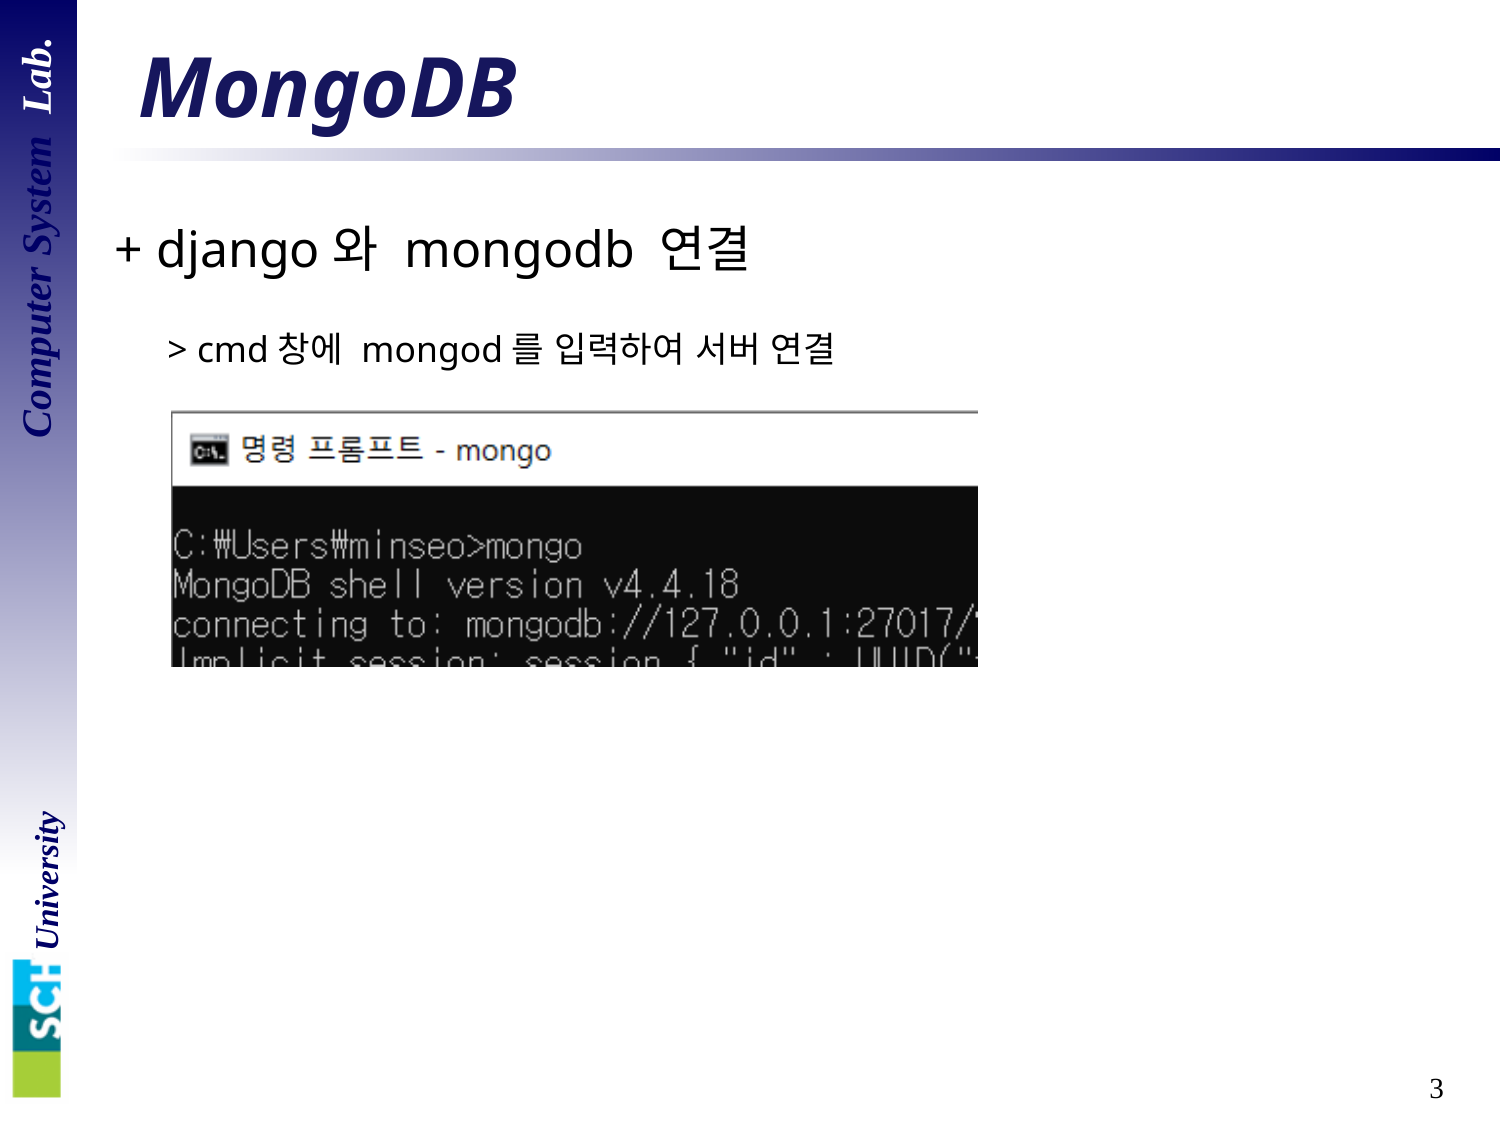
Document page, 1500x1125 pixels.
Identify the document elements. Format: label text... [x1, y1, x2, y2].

text_box > cmd창에 mongod를 입력하여 서버 연결 [152, 290, 1431, 386]
title MongoDB [123, 25, 1460, 143]
picture [5, 952, 69, 1104]
picture [170, 410, 978, 667]
text_box + django와 mongodb 연결 [100, 174, 1378, 291]
